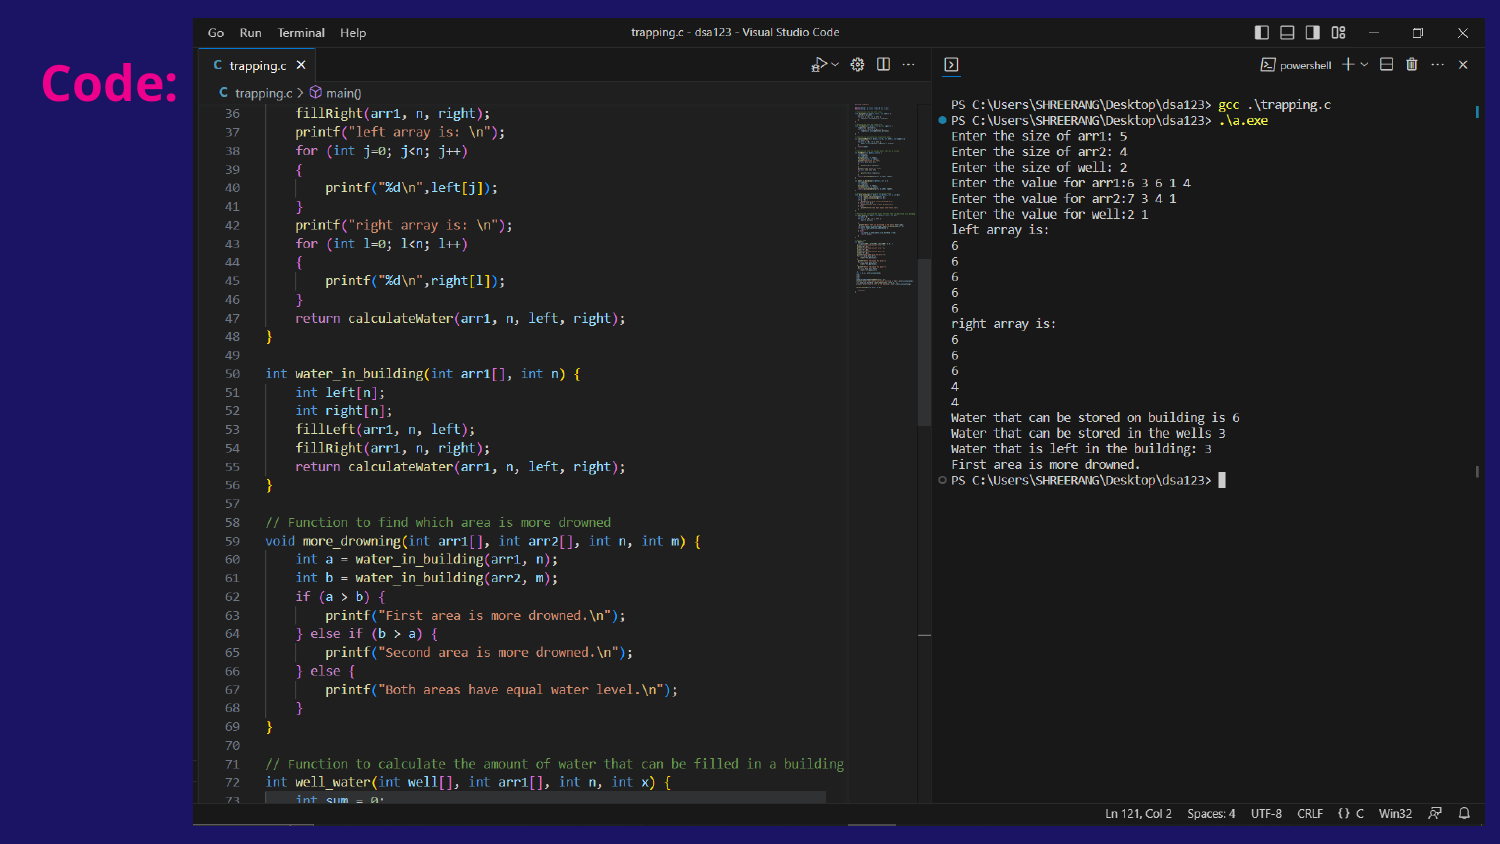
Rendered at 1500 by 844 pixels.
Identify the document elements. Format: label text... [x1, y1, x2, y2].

title Code: [25, 36, 187, 146]
picture [192, 18, 1486, 826]
